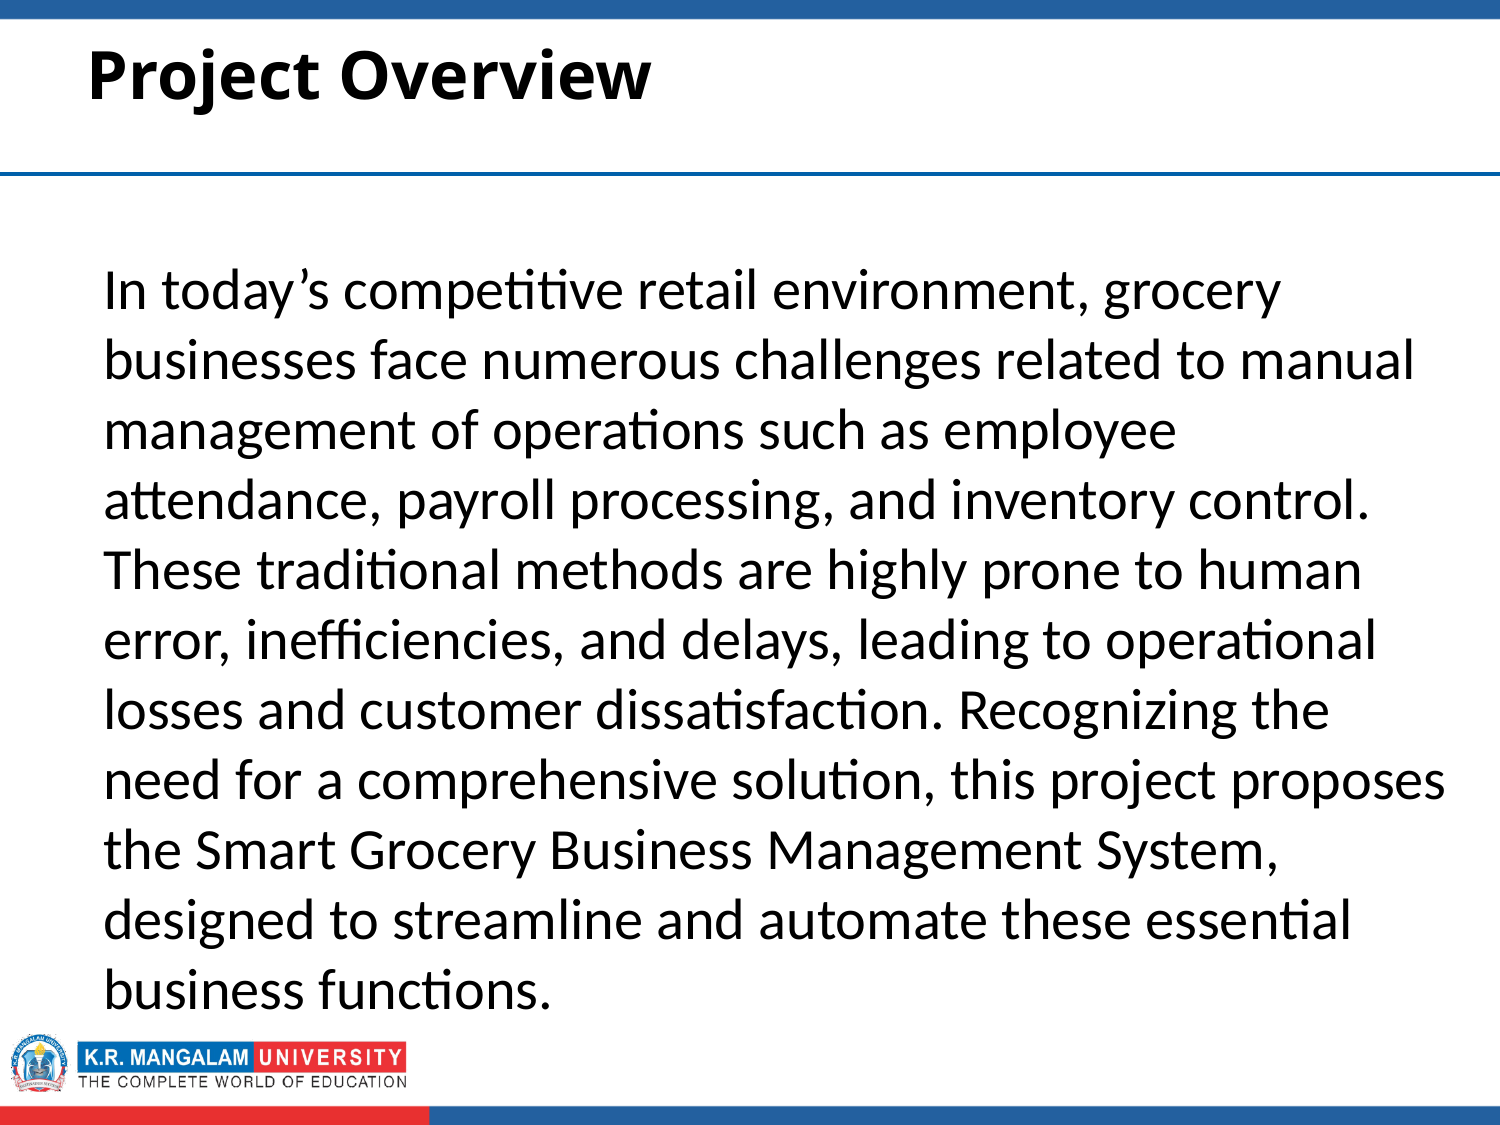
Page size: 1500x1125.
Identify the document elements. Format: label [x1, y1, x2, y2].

list [0, 181, 1500, 1125]
list [0, 0, 1500, 173]
picture [11, 1034, 408, 1093]
